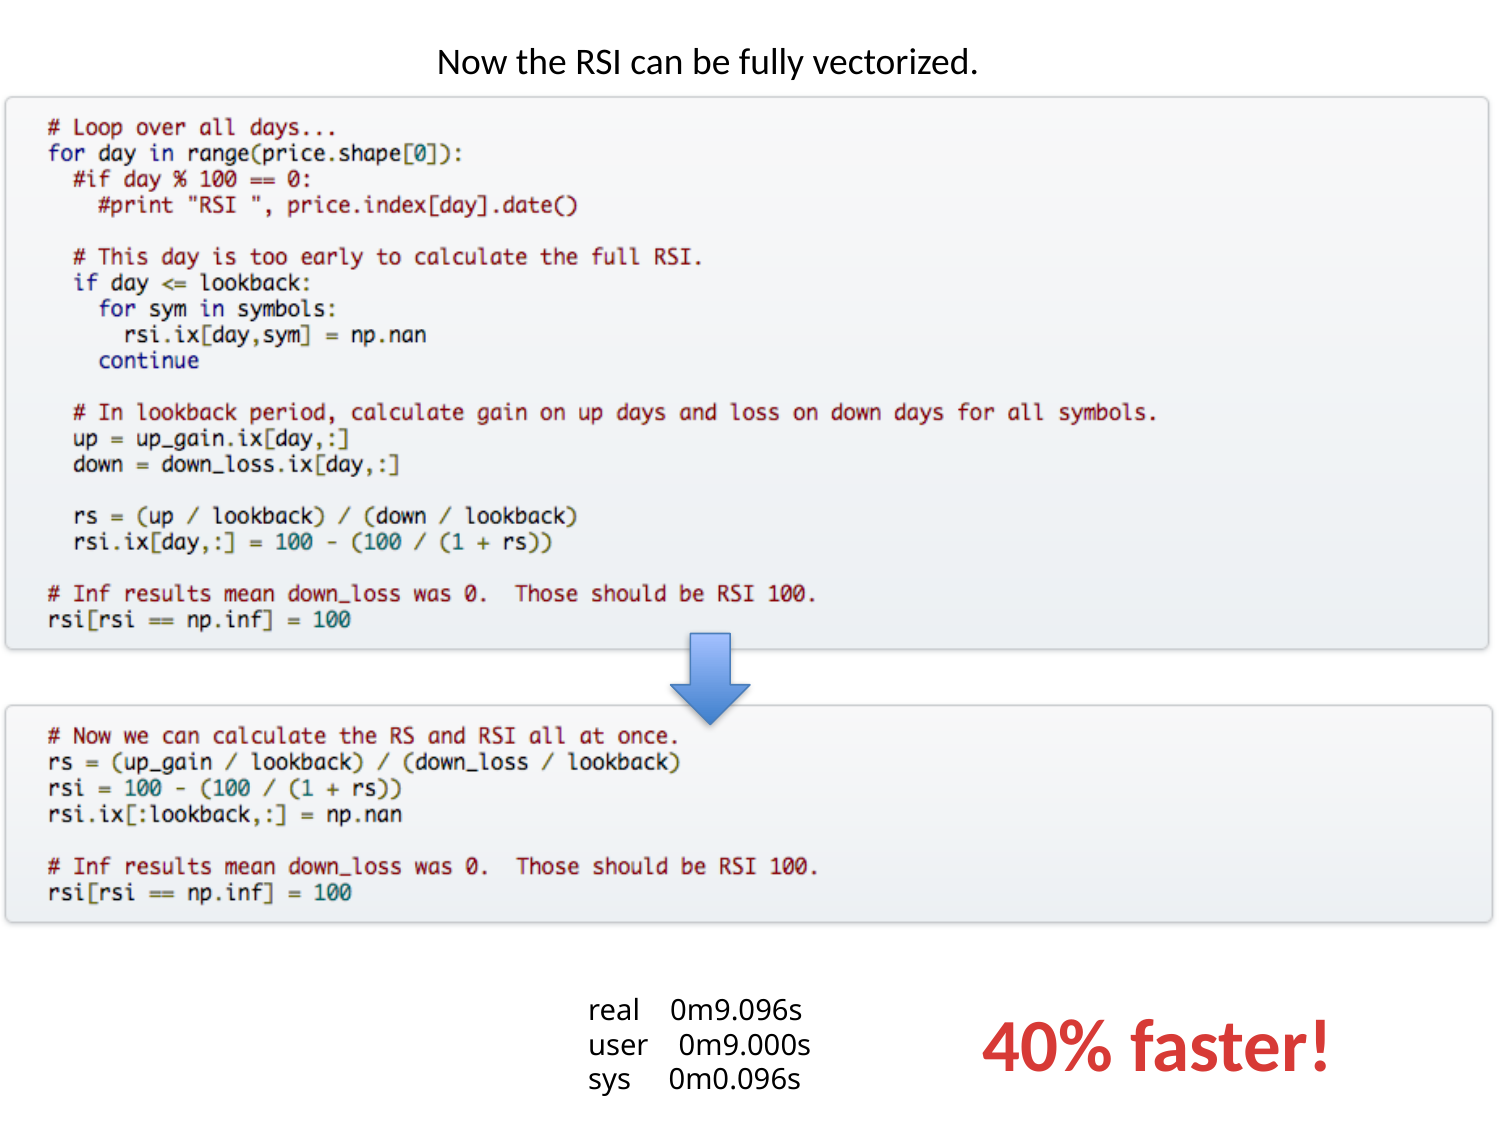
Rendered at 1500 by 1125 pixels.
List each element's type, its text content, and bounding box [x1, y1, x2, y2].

text_box 40% faster! [926, 988, 1389, 1094]
picture [0, 89, 1500, 661]
text_box [669, 668, 751, 694]
text_box real 0m9.096s user 0m9.000s sys 0m0.096s [573, 983, 927, 1103]
text_box Now the RSI can be fully vectorized. [422, 29, 995, 88]
picture [0, 695, 1500, 930]
